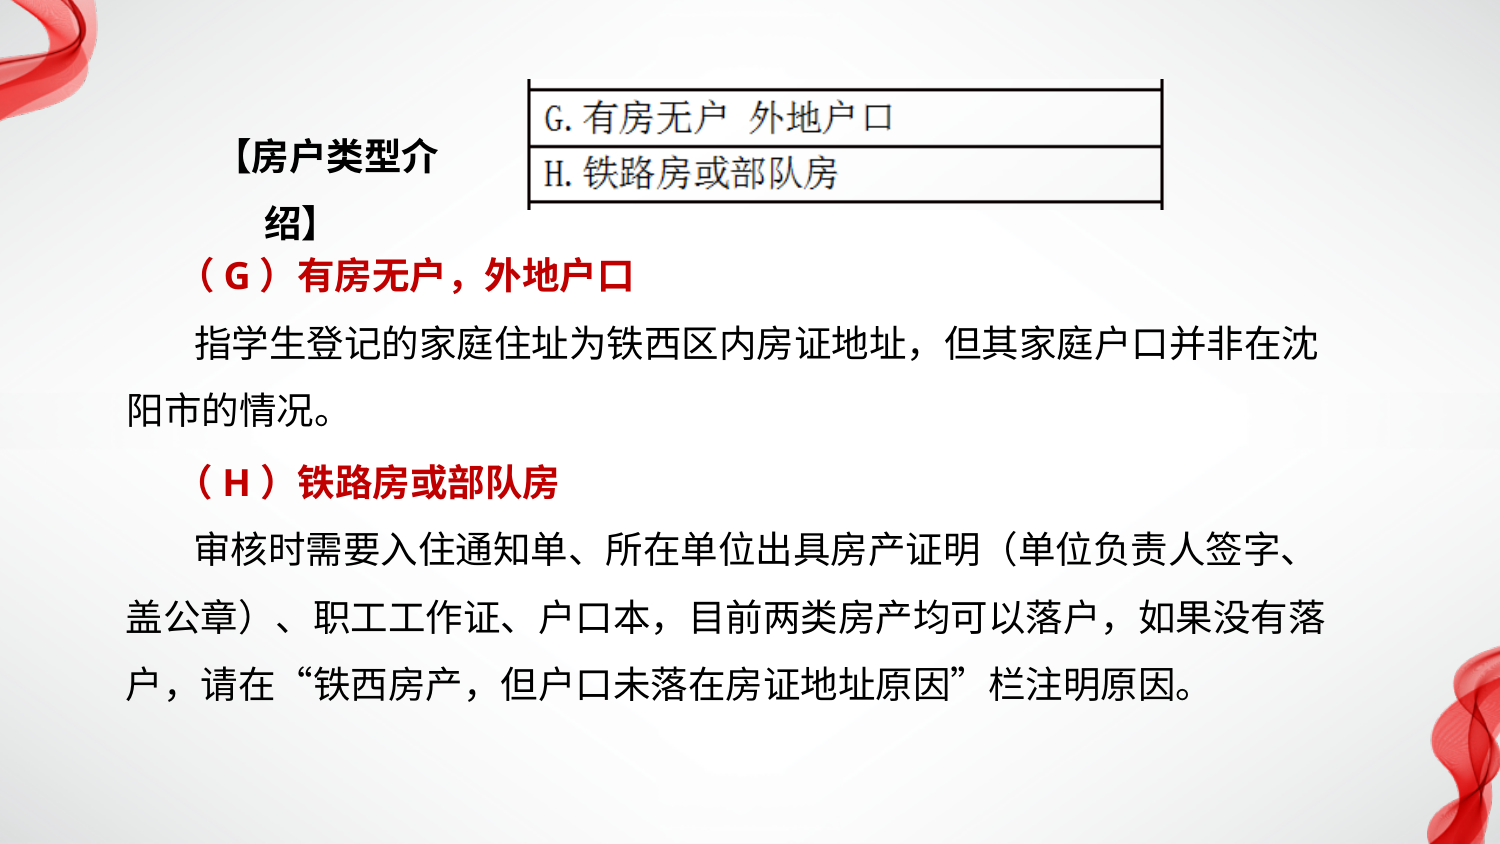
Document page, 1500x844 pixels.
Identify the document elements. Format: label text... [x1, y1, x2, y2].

text_box 【房户类型介绍】 [137, 102, 467, 186]
picture [0, 0, 1500, 844]
text_box （G）有房无户，外地户口 指学生登记的家庭住址为铁西区内房证地址，但其家庭户口并非在沈阳市的情况。 [112, 222, 1362, 429]
text_box （H）铁路房或部队房 审核时需要入住通知单、所在单位出具房产证明（单位负责人签字、盖公章）、职工工作证、户口本，目前两类房产均可以落户，如果没有落户，请在“铁西房产，但户口未落在房证地址原因”栏注明原因。 [111, 429, 1262, 714]
